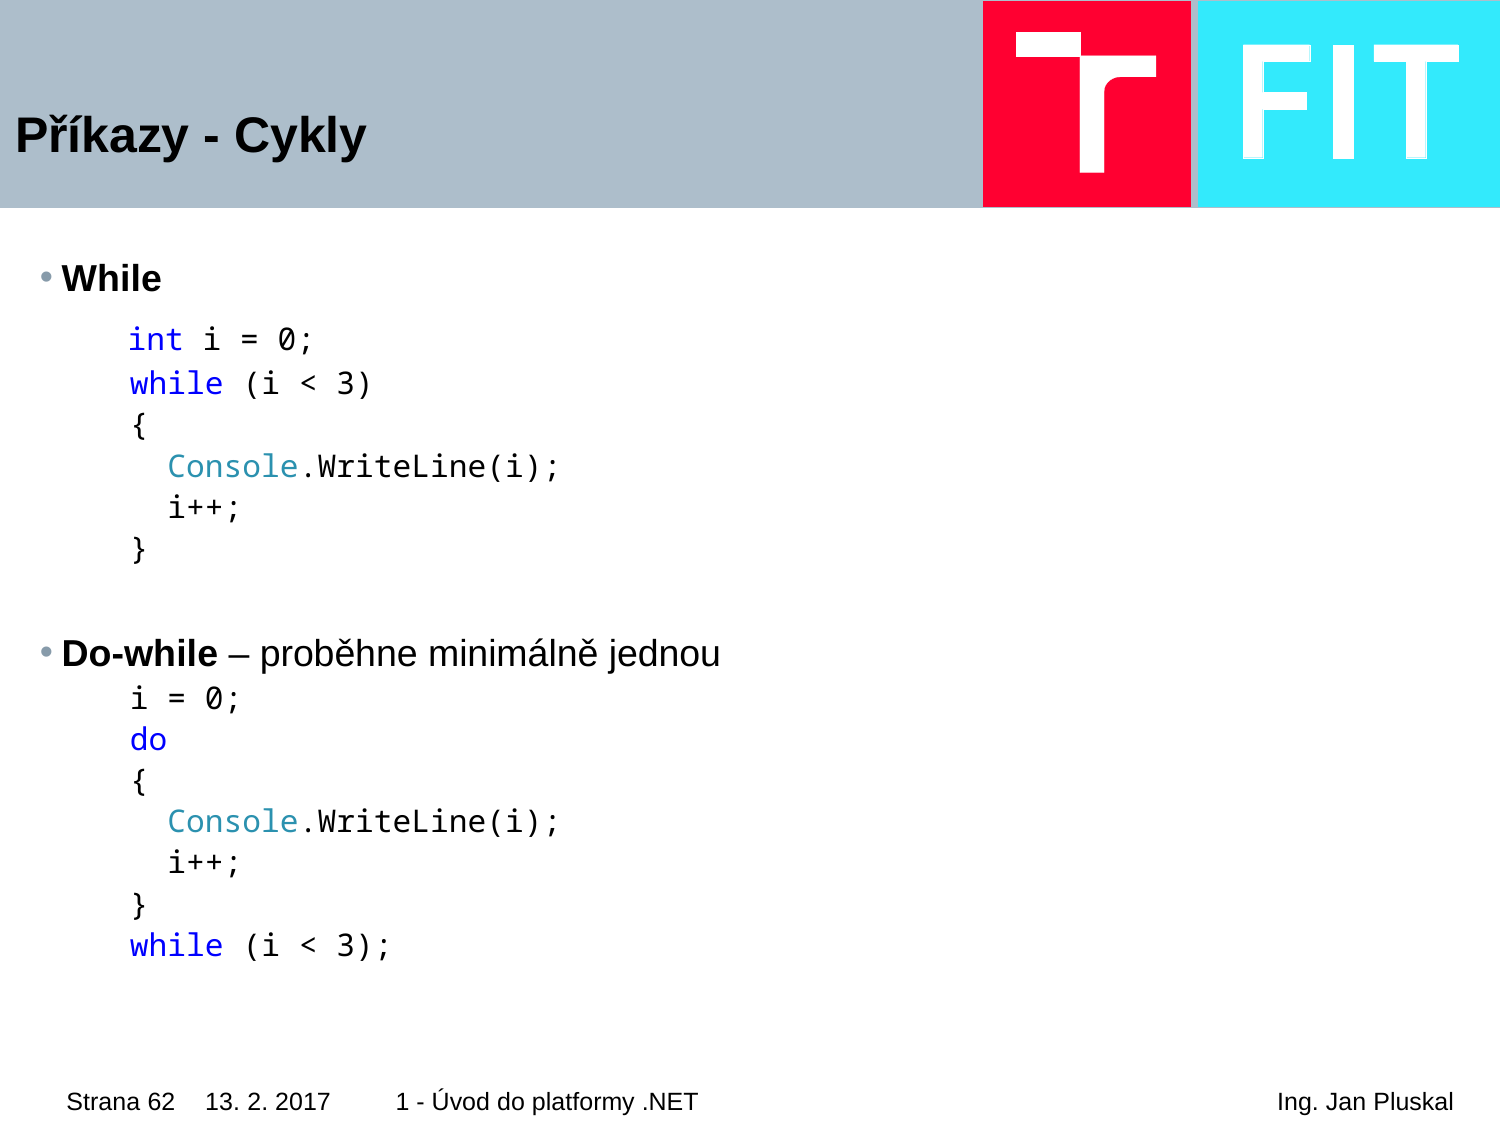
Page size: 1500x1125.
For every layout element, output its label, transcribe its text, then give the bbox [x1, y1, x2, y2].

list While int i = 0; while (i < 3) { Console.WriteLine(i); i++; } Do-while – proběhne minimálně jednou i = 0; do { Console.WriteLine(i); i++; } while (i < 3); [17, 231, 1483, 1059]
title Příkazy - Cykly [0, 0, 984, 208]
